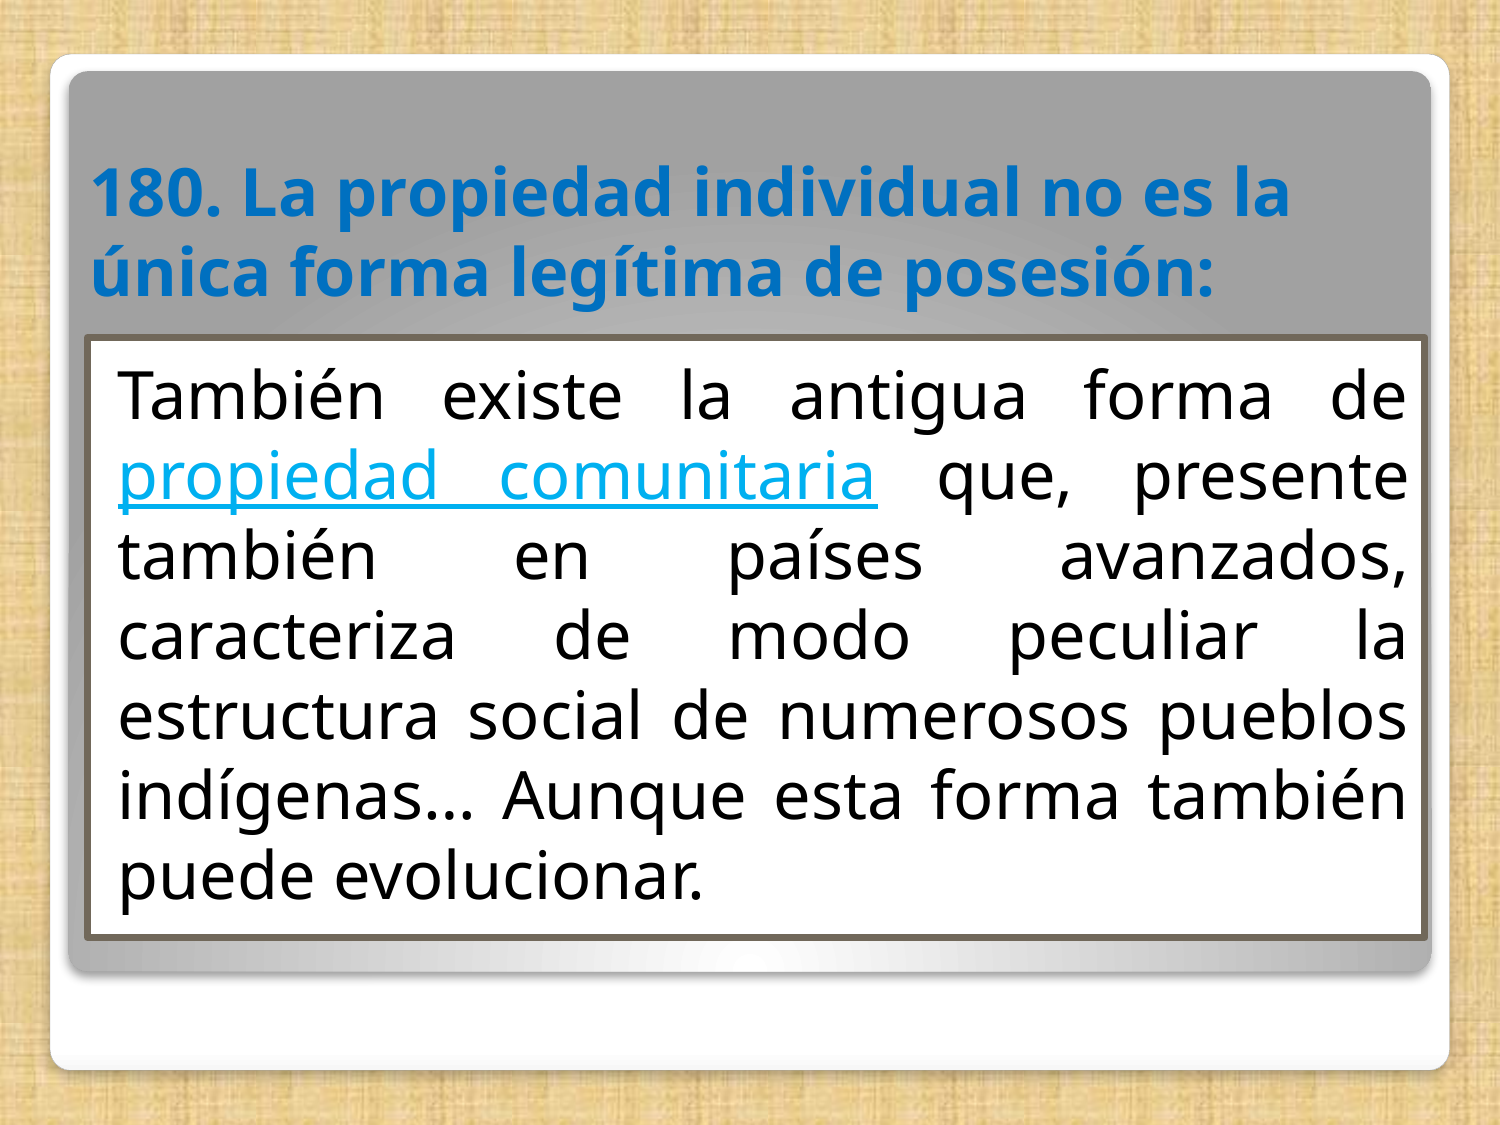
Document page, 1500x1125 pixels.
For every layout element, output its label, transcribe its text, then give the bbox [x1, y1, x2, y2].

title 180. La propiedad individual no es la única forma legítima de posesión: [75, 87, 1425, 318]
picture [0, 0, 1500, 1125]
list También existe la antigua forma de propiedad comunitaria que, presente también en países avanzados, caracteriza de modo peculiar la estructura social de numerosos pueblos indígenas… Aunque esta forma también puede evolucionar. [84, 334, 1428, 941]
